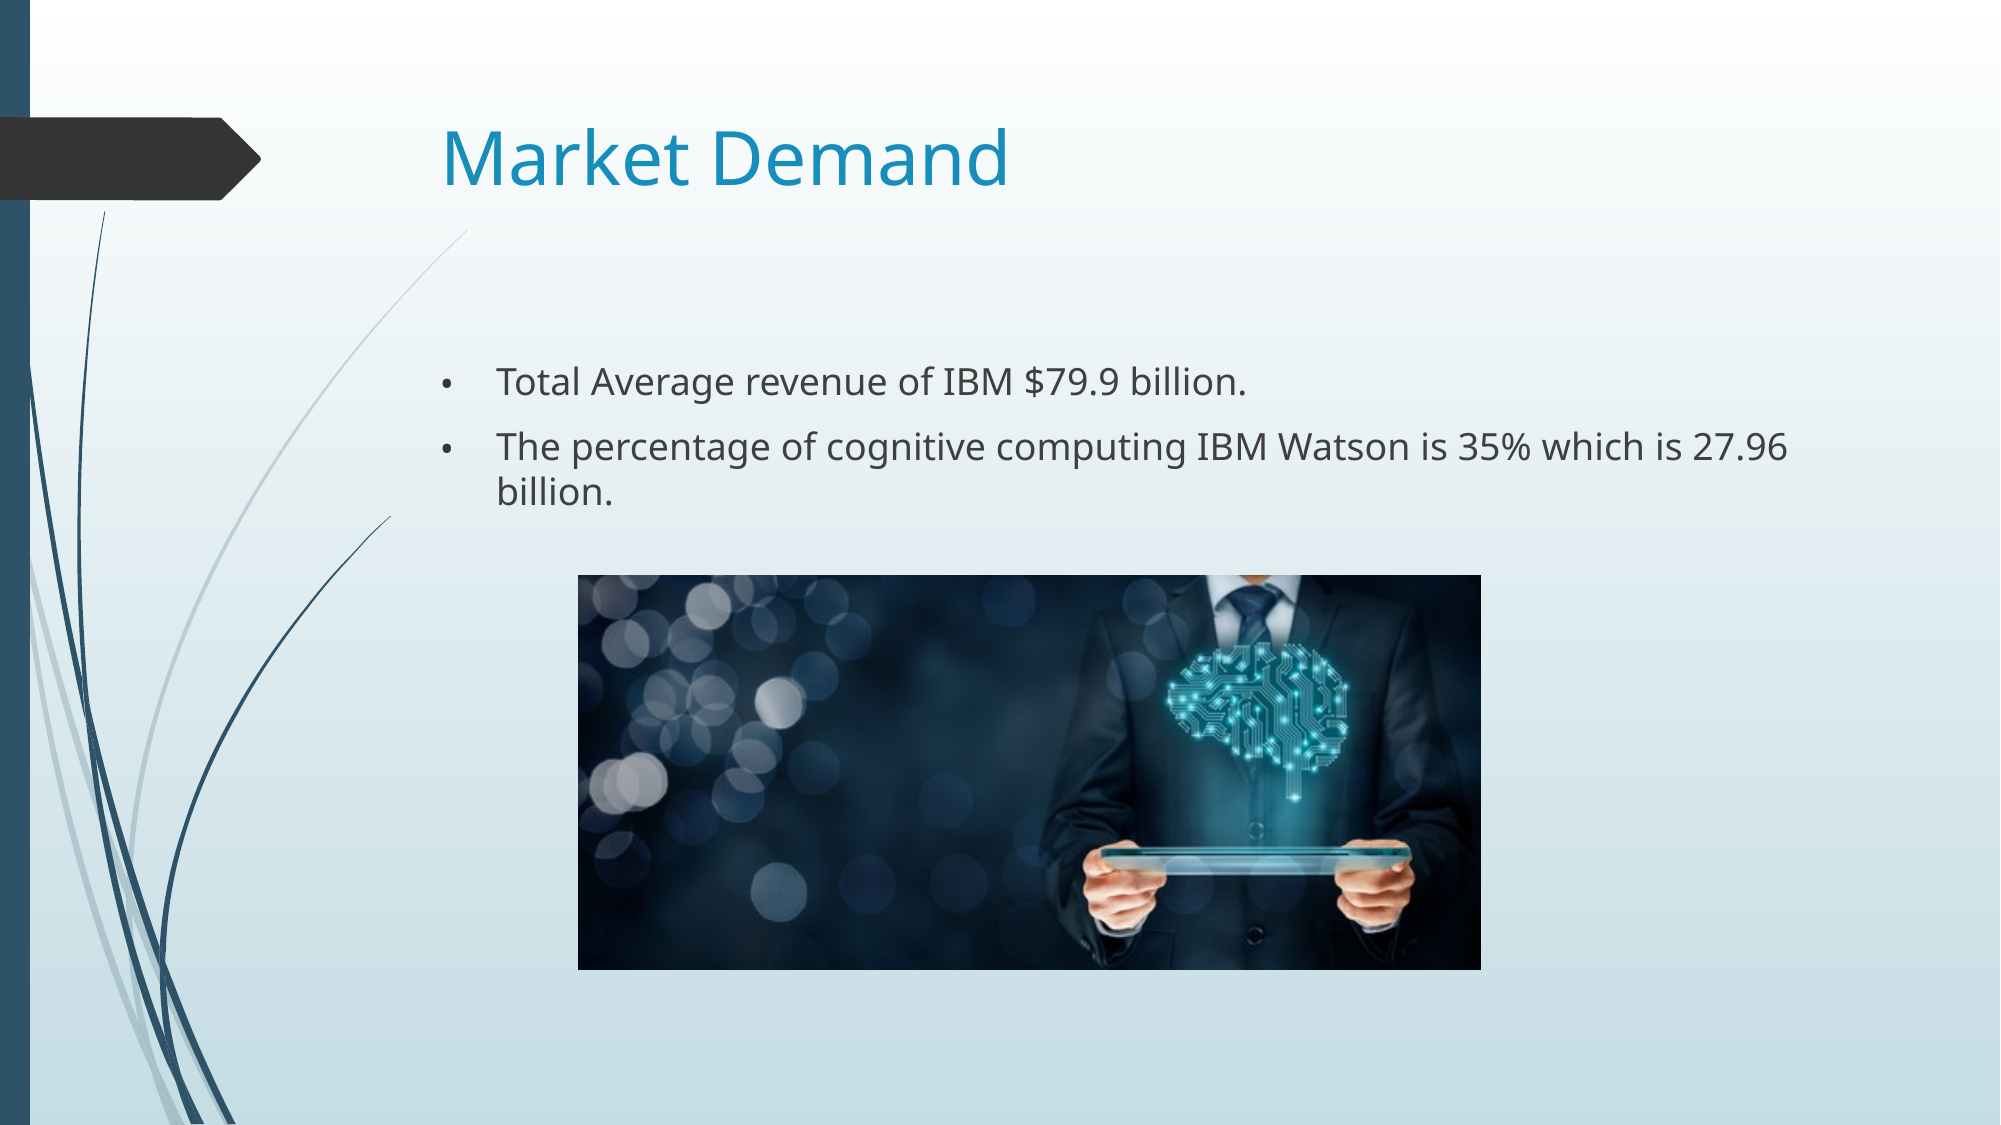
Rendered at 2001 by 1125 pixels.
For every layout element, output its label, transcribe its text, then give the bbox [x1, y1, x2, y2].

title Market Demand [425, 102, 1888, 313]
picture [578, 575, 1481, 970]
list Total Average revenue of IBM $79.9 billion. The percentage of cognitive computing IBM Watson is 35% which is 27.96 billion. [424, 350, 1888, 970]
